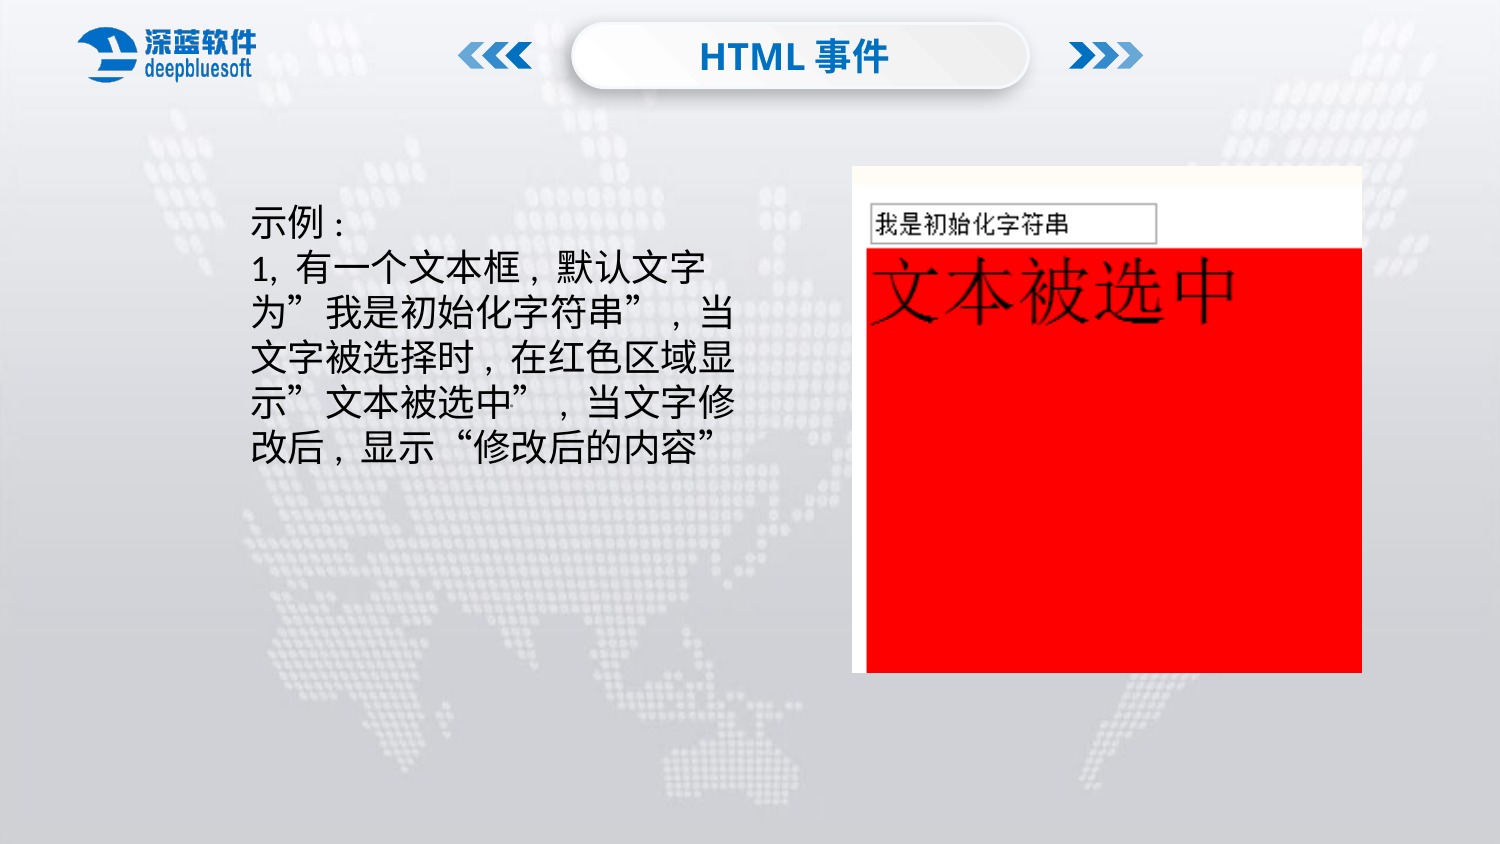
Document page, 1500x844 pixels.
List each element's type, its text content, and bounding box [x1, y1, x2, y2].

text_box HTML事件 [572, 28, 1016, 82]
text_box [457, 41, 533, 69]
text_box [1068, 41, 1144, 69]
picture [0, 0, 1500, 844]
text_box 示例: 1, 有一个文本框, 默认文字为”我是初始化字符串”, 当文字被选择时, 在红色区域显示”文本被选中”, 当文字修改后, 显示“修改后的内容” [235, 191, 756, 477]
text_box [583, 21, 1031, 90]
